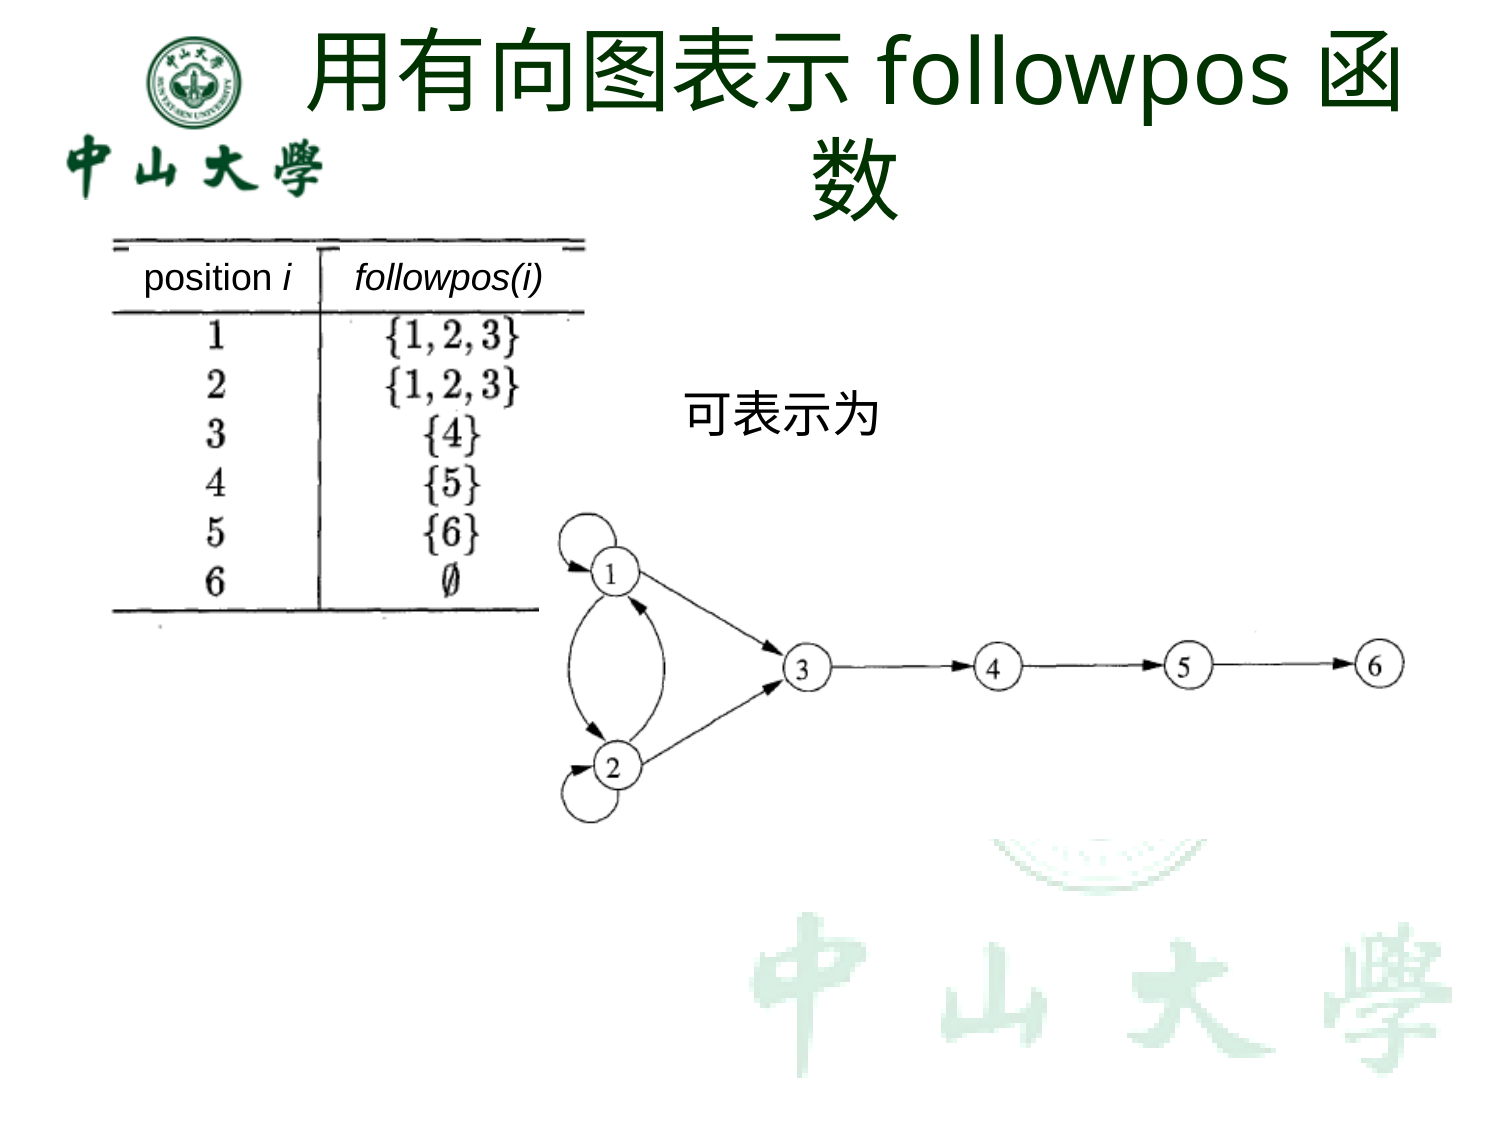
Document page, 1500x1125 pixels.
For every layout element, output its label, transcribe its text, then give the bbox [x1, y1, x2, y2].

title 用有向图表示followpos函数 [280, 46, 1430, 200]
picture [93, 210, 1419, 840]
text_box 可表示为 [667, 374, 938, 450]
picture [46, 35, 340, 200]
